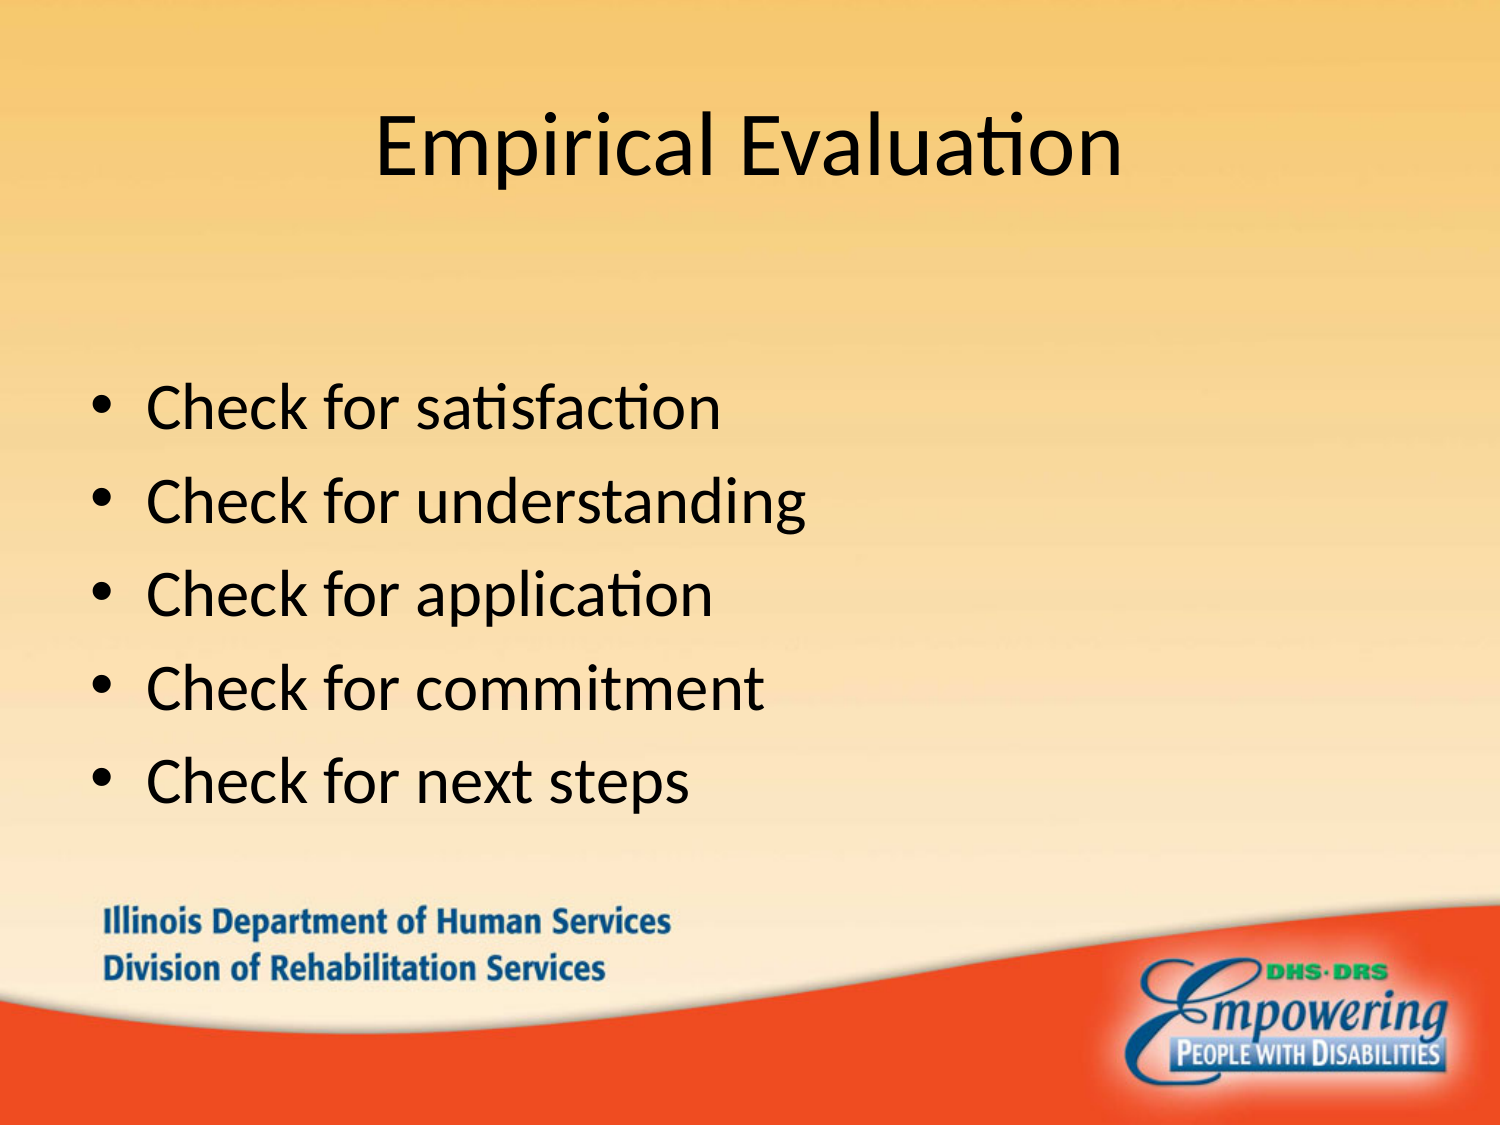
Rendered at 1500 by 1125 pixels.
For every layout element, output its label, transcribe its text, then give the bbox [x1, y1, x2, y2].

picture [0, 0, 1500, 1125]
list Check for satisfaction Check for understanding Check for application Check for commitment Check for next steps [75, 262, 1425, 1005]
title Empirical Evaluation [75, 45, 1425, 233]
